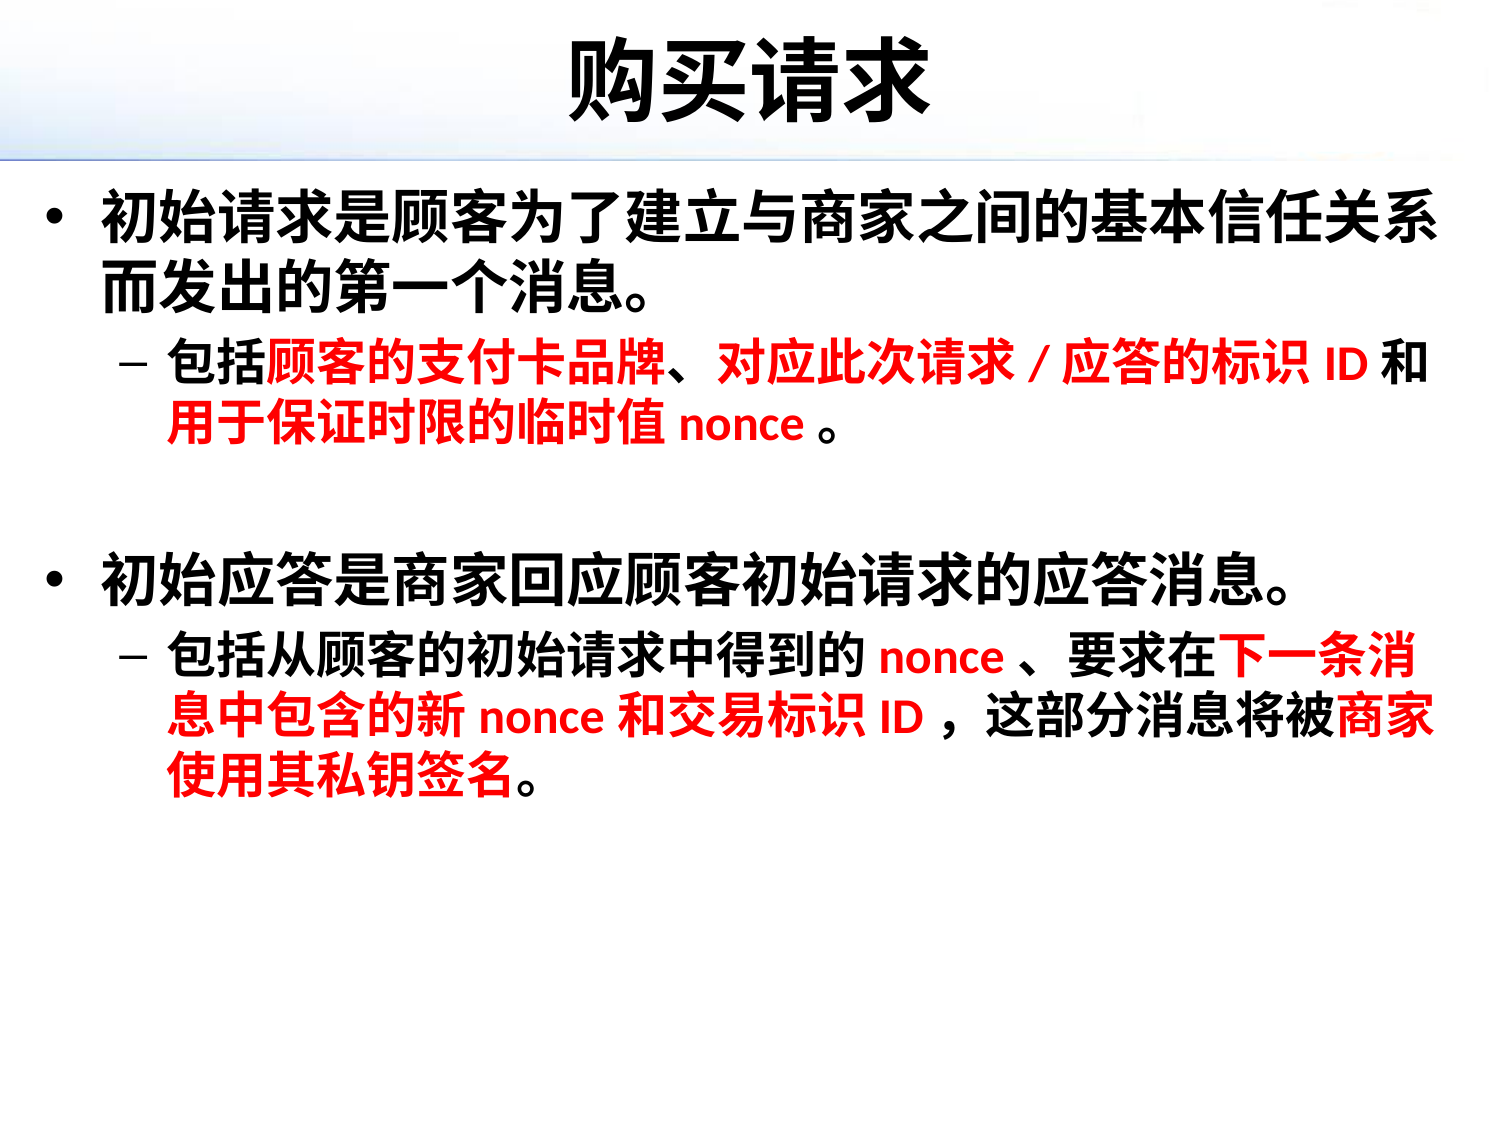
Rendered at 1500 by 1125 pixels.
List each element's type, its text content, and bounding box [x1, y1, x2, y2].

list 初始请求是顾客为了建立与商家之间的基本信任关系而发出的第一个消息。 包括顾客的支付卡品牌、对应此次请求/应答的标识ID和用于保证时限的临时值nonce。 初始应答是商家回应顾客初始请求的应答消息。 包括从顾客的初始请求中得到的nonce、要求在下一条消息中包含的新nonce和交易标识ID，这部分消息将被商家使用其私钥签名。 [29, 172, 1471, 1031]
title 购买请求 [29, 7, 1471, 149]
picture [0, 0, 1500, 161]
